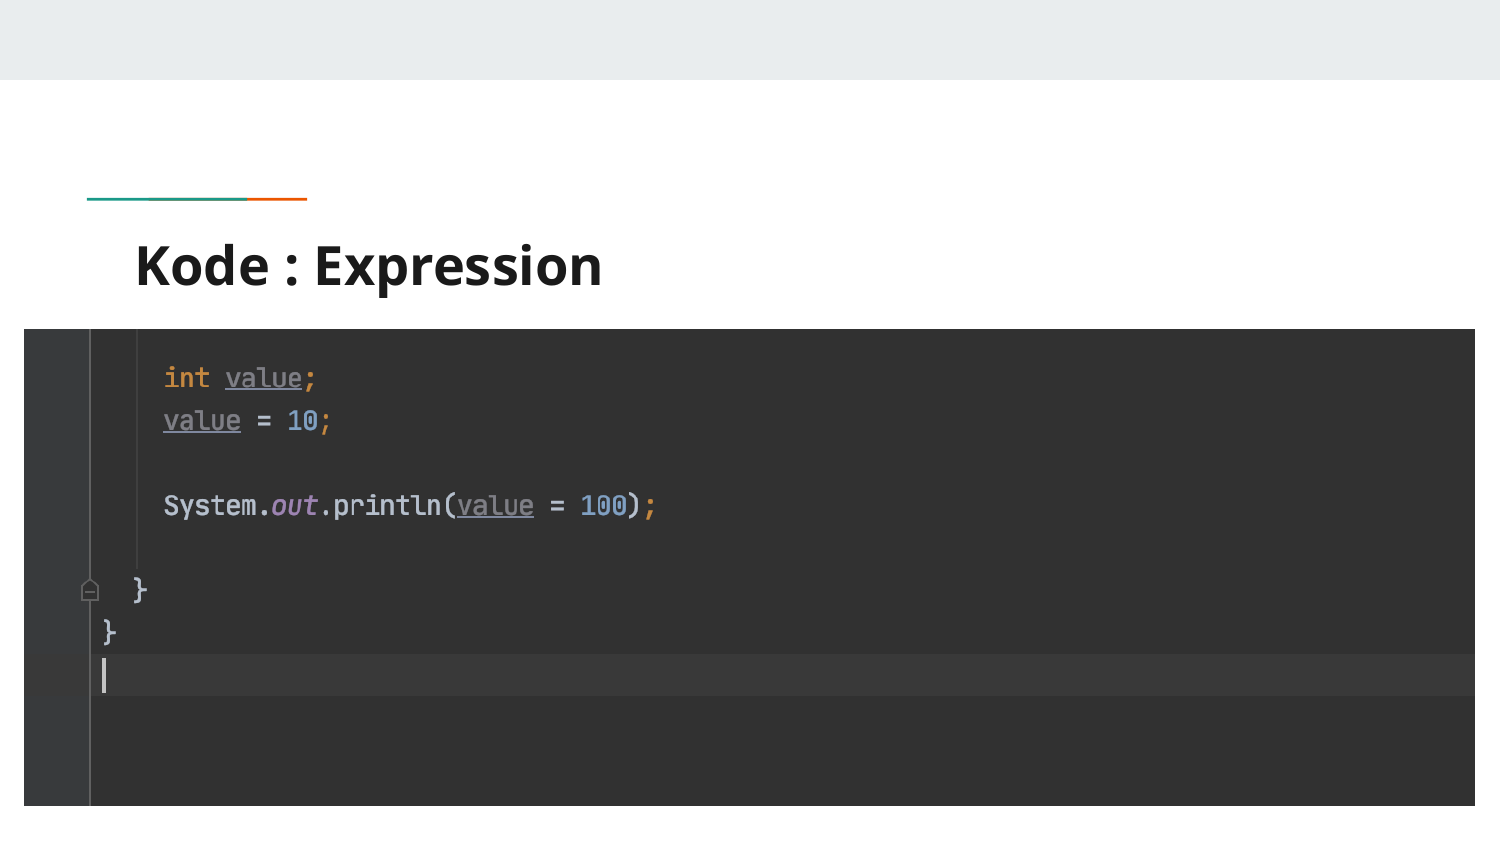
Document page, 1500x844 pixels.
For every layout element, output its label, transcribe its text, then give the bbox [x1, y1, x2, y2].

title Kode : Expression [119, 216, 1381, 305]
picture [24, 328, 1476, 806]
